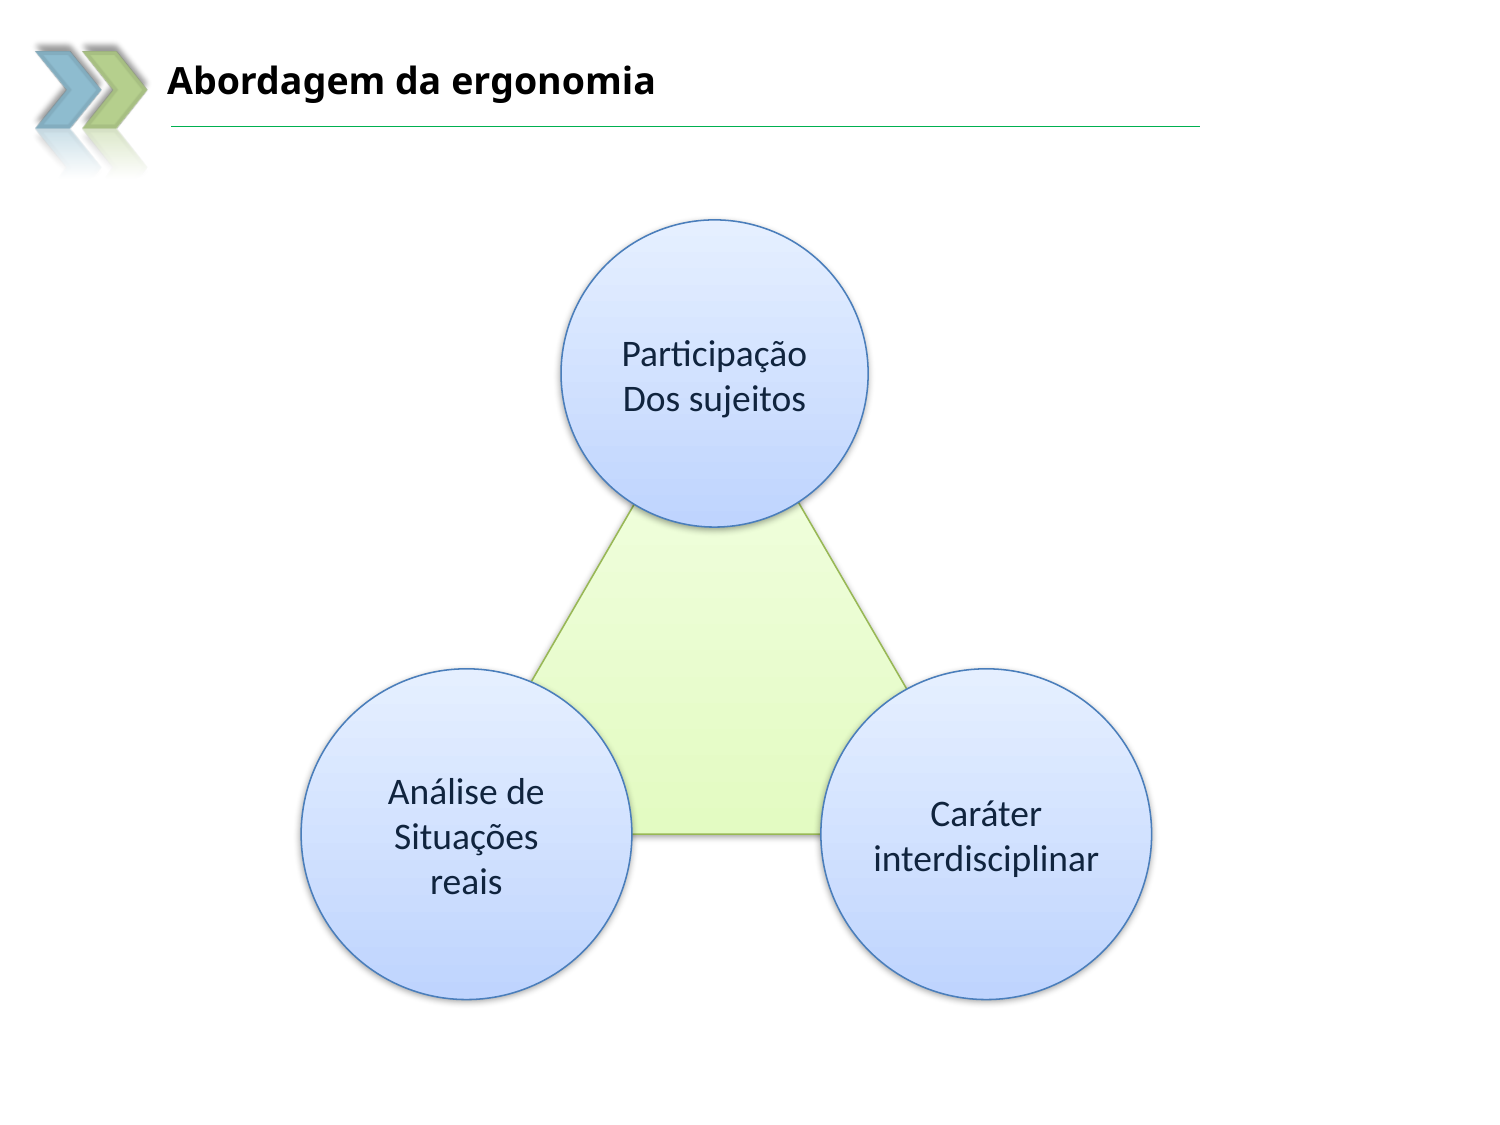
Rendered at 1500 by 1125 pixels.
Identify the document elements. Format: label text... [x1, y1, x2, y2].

picture [23, 34, 159, 224]
text_box Abordagem da ergonomia [163, 48, 1360, 110]
text_box Análise de Situações reais [300, 668, 633, 1001]
text_box Caráter interdisciplinar [820, 668, 1153, 1001]
text_box [531, 508, 906, 835]
text_box [168, 123, 1202, 130]
text_box Participação Dos sujeitos [560, 219, 869, 528]
